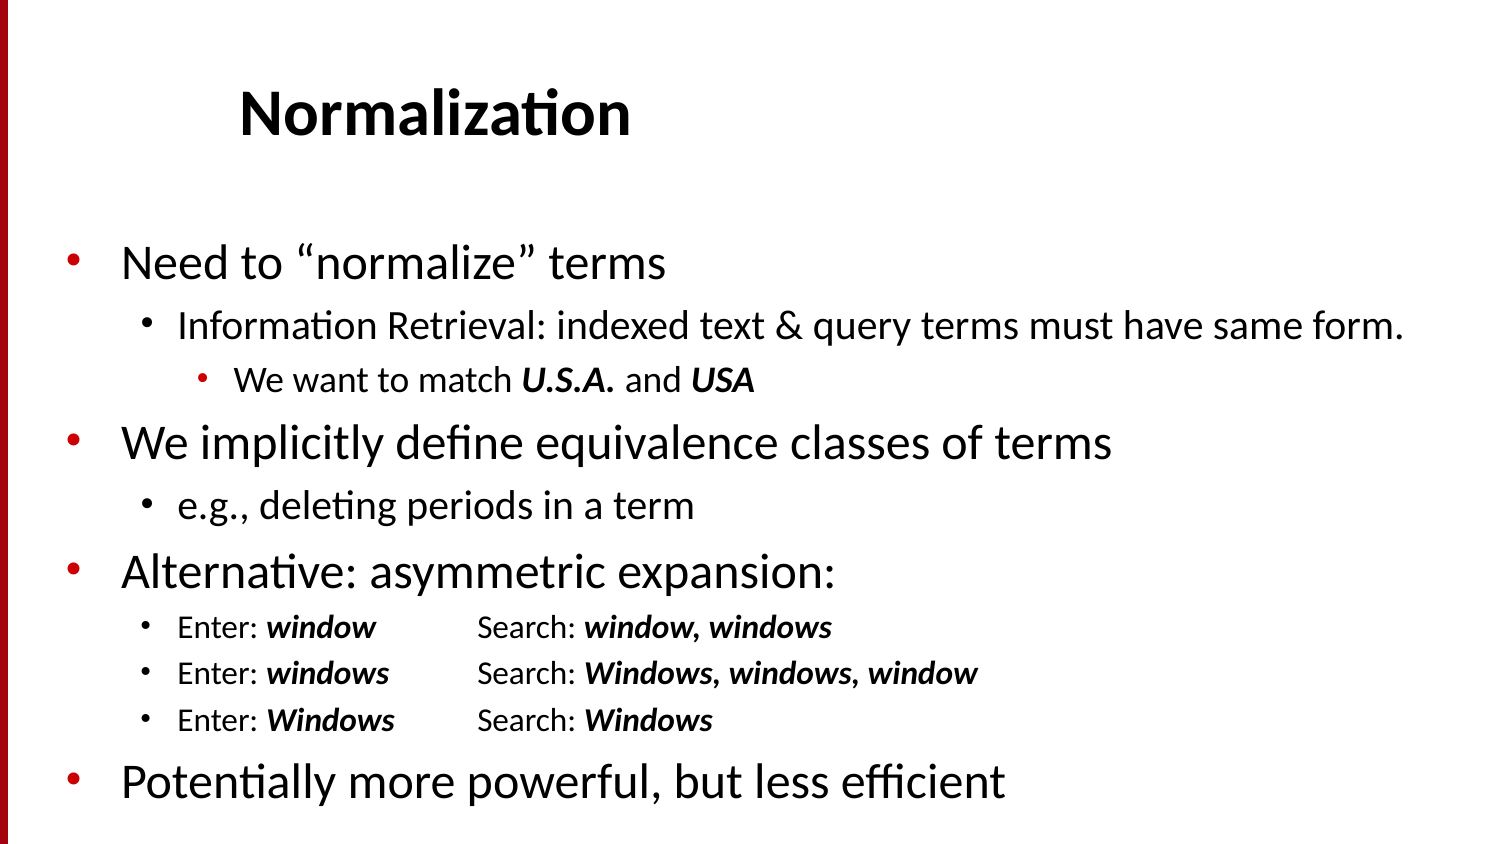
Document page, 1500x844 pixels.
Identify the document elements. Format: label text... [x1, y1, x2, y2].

text_box Need to “normalize” terms Information Retrieval: indexed text & query terms must have same form. We want to match U.S.A. and USA We implicitly define equivalence classes of terms e.g., deleting periods in a term Alternative: asymmetric expansion: Enter: window Search: window, windows Enter: windows Search: Windows, windows, window Enter: Windows Search: Windows Potentially more powerful, but less efficient [49, 221, 1450, 769]
text_box Normalization [224, 34, 1450, 157]
